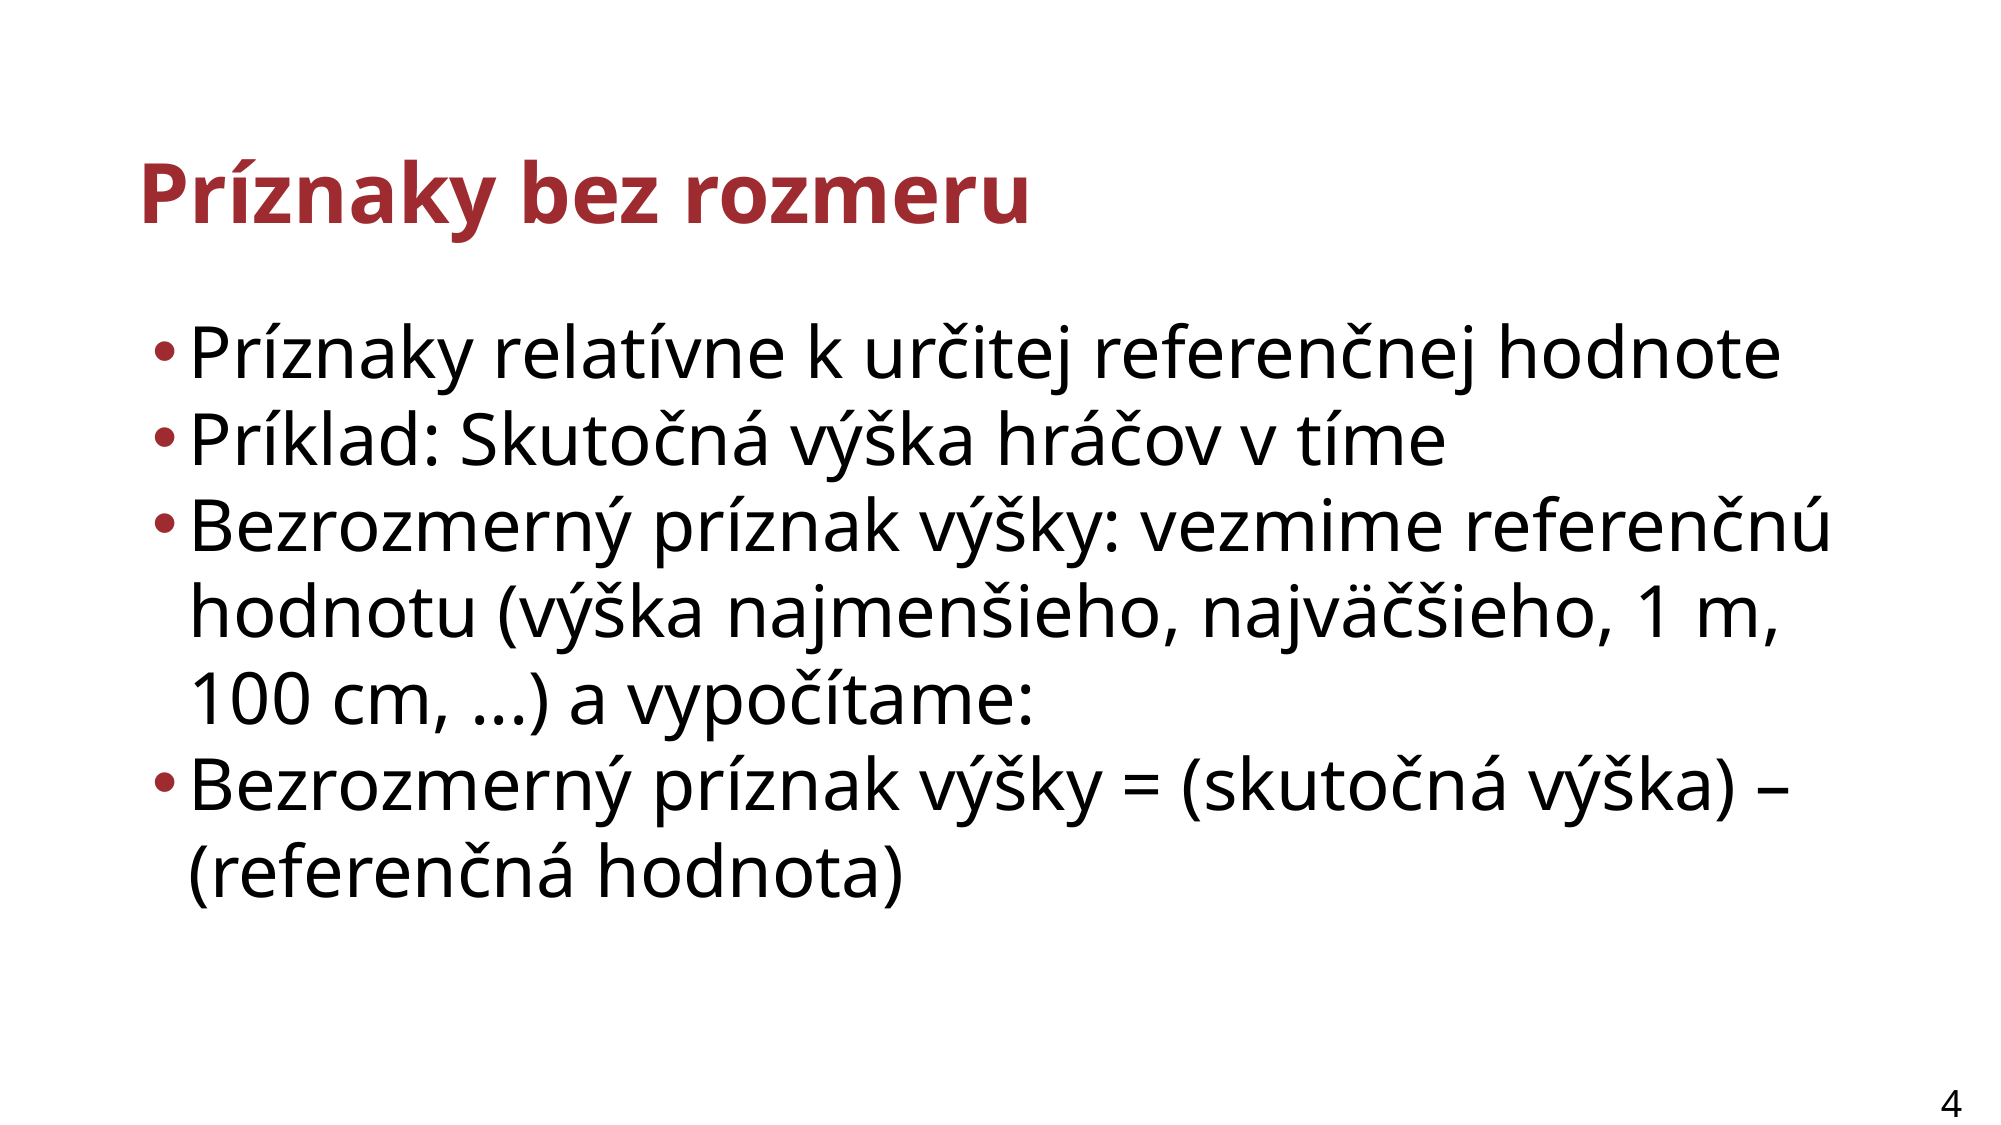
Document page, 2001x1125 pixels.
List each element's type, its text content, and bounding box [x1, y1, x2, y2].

title Príznaky bez rozmeru [137, 116, 1717, 278]
list Príznaky relatívne k určitej referenčnej hodnote Príklad: Skutočná výška hráčov v tíme Bezrozmerný príznak výšky: vezmime referenčnú hodnotu (výška najmenšieho, najväčšieho, 1 m, 100 cm, ...) a vypočítame: Bezrozmerný príznak výšky = (skutočná výška) – (referenčná hodnota) [137, 299, 1863, 930]
